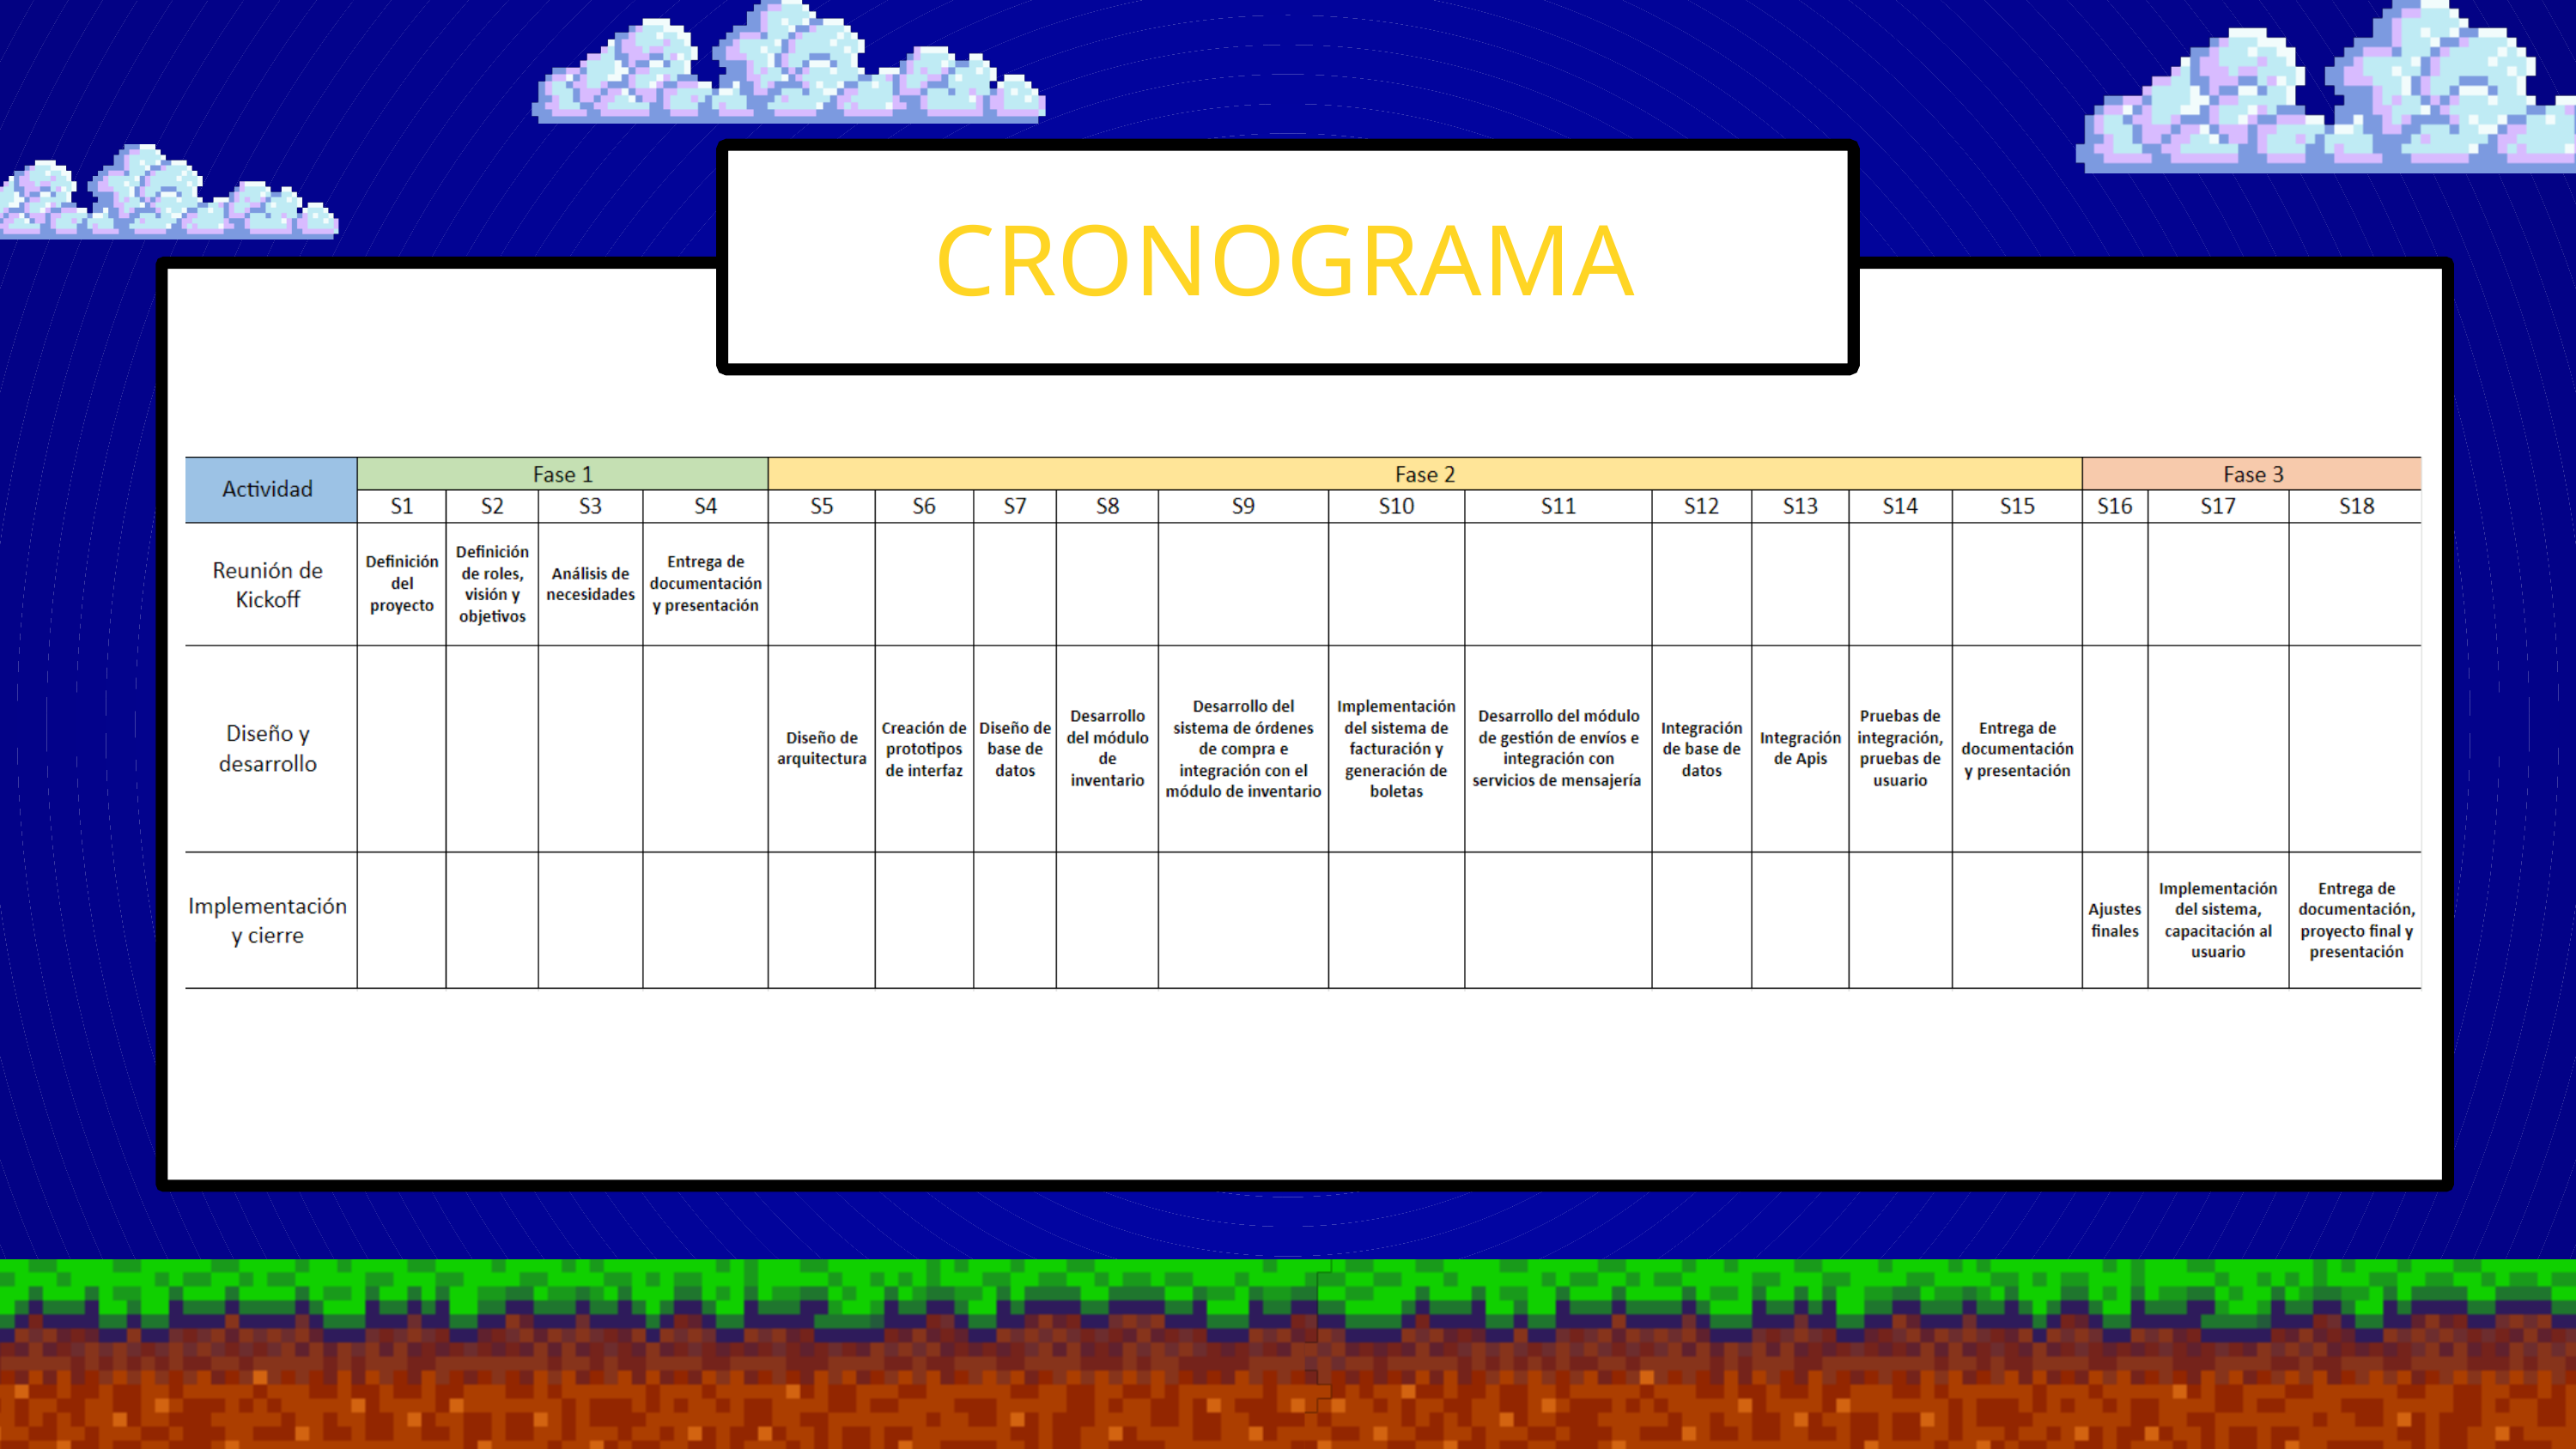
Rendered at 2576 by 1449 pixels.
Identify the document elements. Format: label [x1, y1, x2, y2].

text_box [532, 0, 1046, 124]
text_box [0, 1259, 1304, 1449]
text_box [721, 144, 1854, 370]
text_box [161, 262, 2449, 1186]
text_box [0, 144, 339, 239]
text_box [2075, 0, 2576, 173]
text_box [1304, 1259, 2576, 1449]
